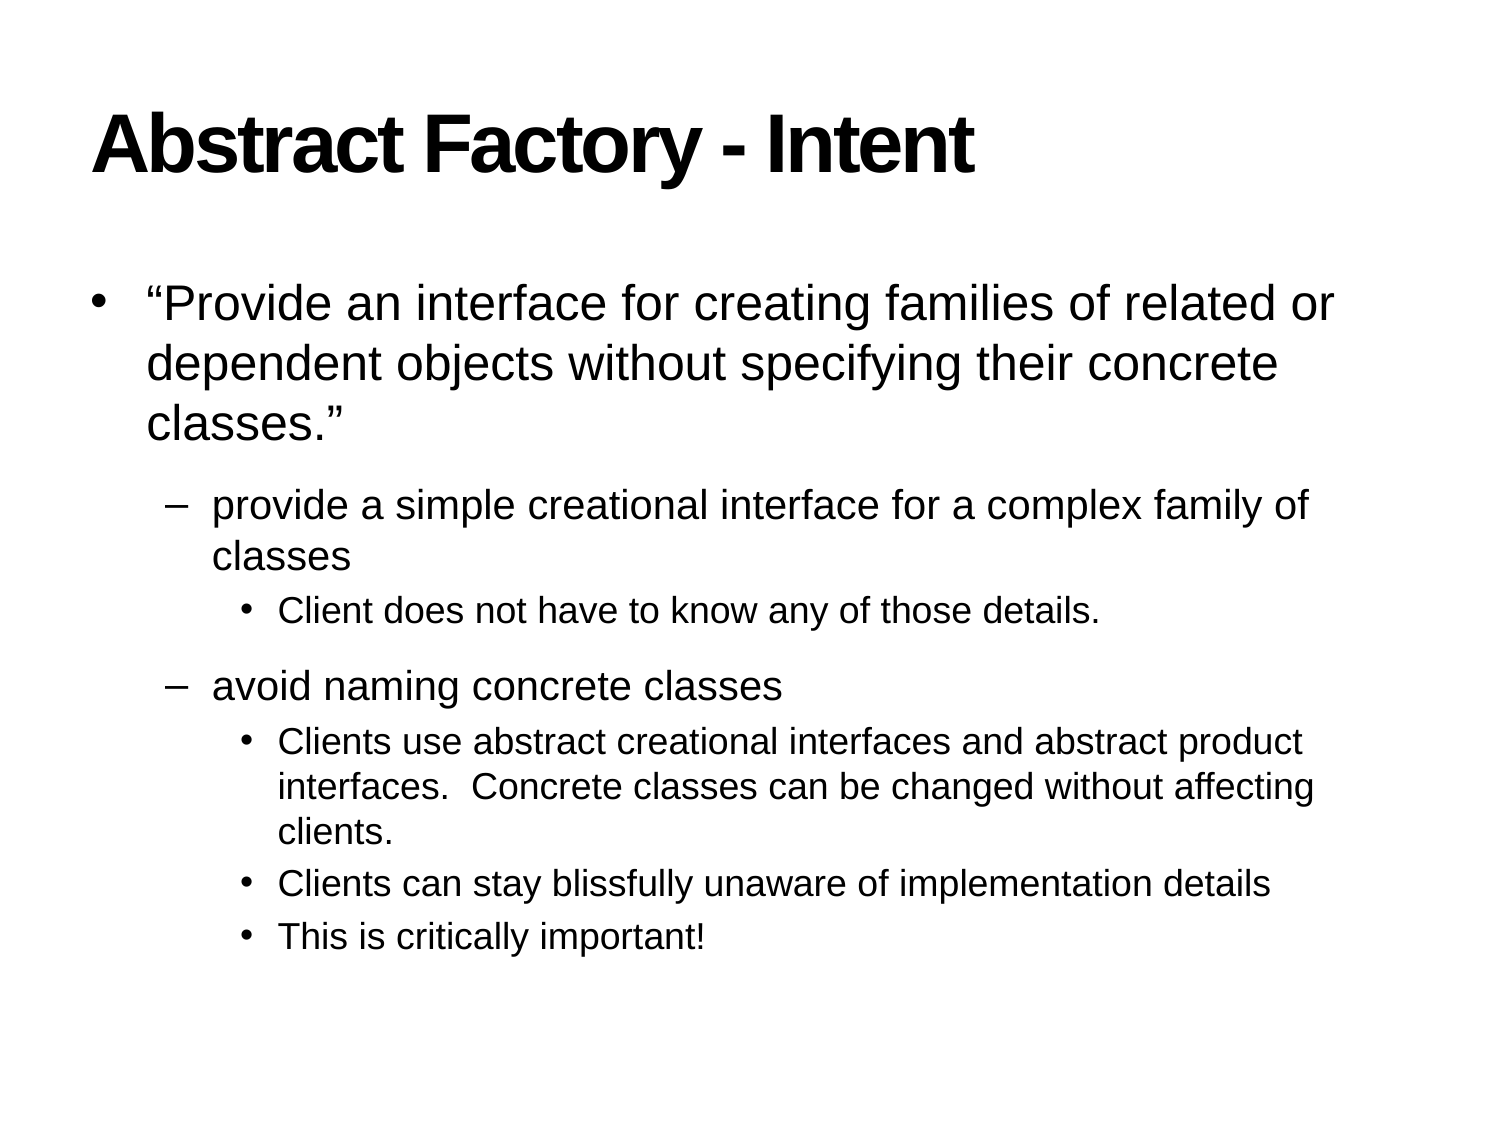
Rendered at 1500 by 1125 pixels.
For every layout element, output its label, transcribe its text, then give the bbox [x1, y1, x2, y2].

list “Provide an interface for creating families of related or dependent objects without specifying their concrete classes.” provide a simple creational interface for a complex family of classes Client does not have to know any of those details. avoid naming concrete classes Clients use abstract creational interfaces and abstract product interfaces. Concrete classes can be changed without affecting clients. Clients can stay blissfully unaware of implementation details This is critically important! [75, 262, 1425, 1005]
title Abstract Factory - Intent [75, 45, 1425, 233]
